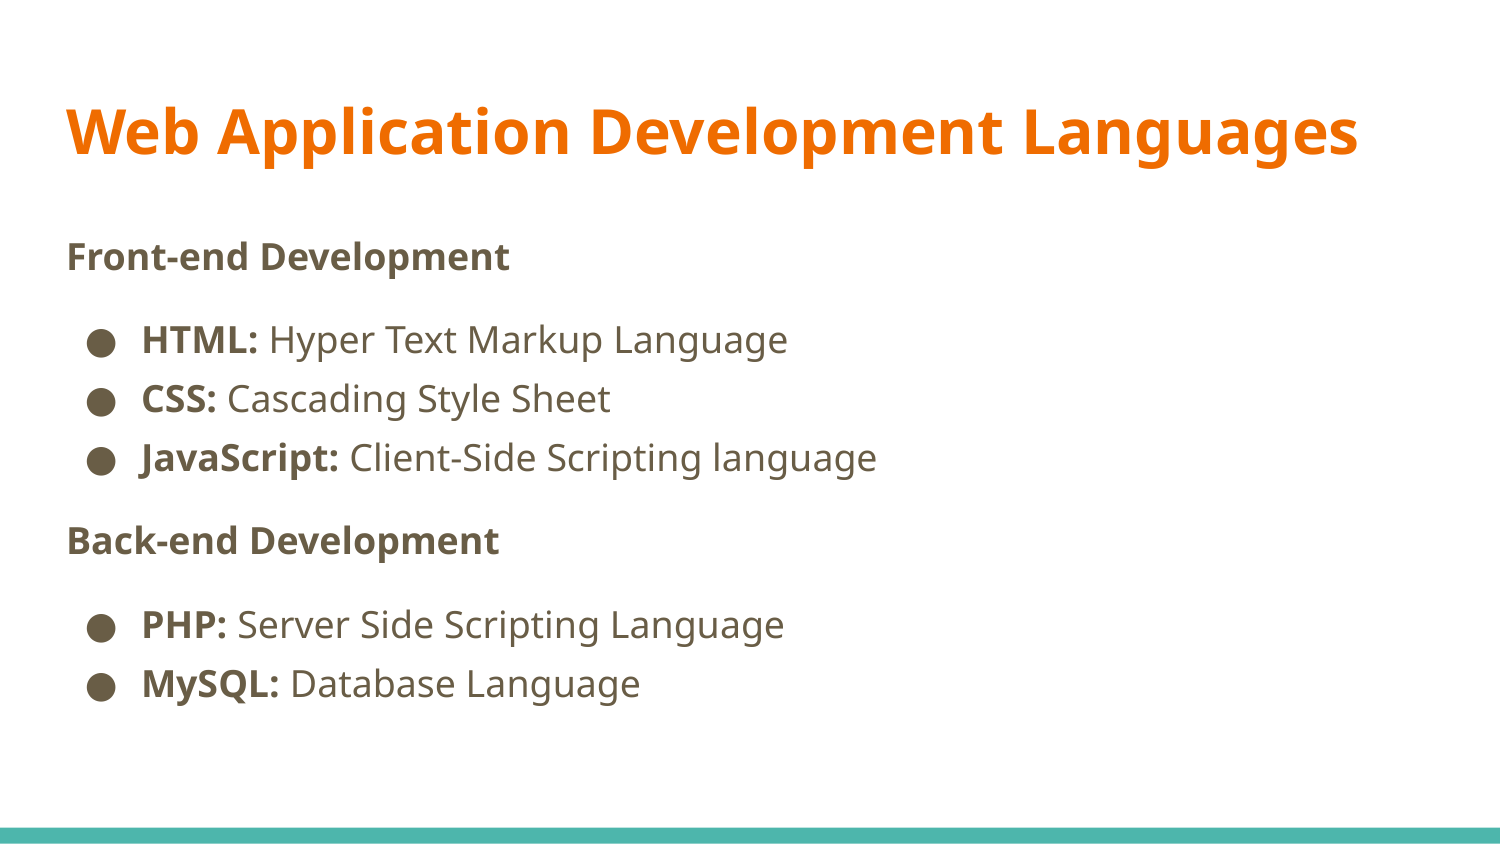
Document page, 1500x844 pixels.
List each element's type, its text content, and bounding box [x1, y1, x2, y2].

title Web Application Development Languages [51, 72, 1449, 189]
list Front-end Development HTML: Hyper Text Markup Language CSS: Cascading Style Sheet JavaScript: Client-Side Scripting language Back-end Development PHP: Server Side Scripting Language MySQL: Database Language [51, 207, 1449, 750]
